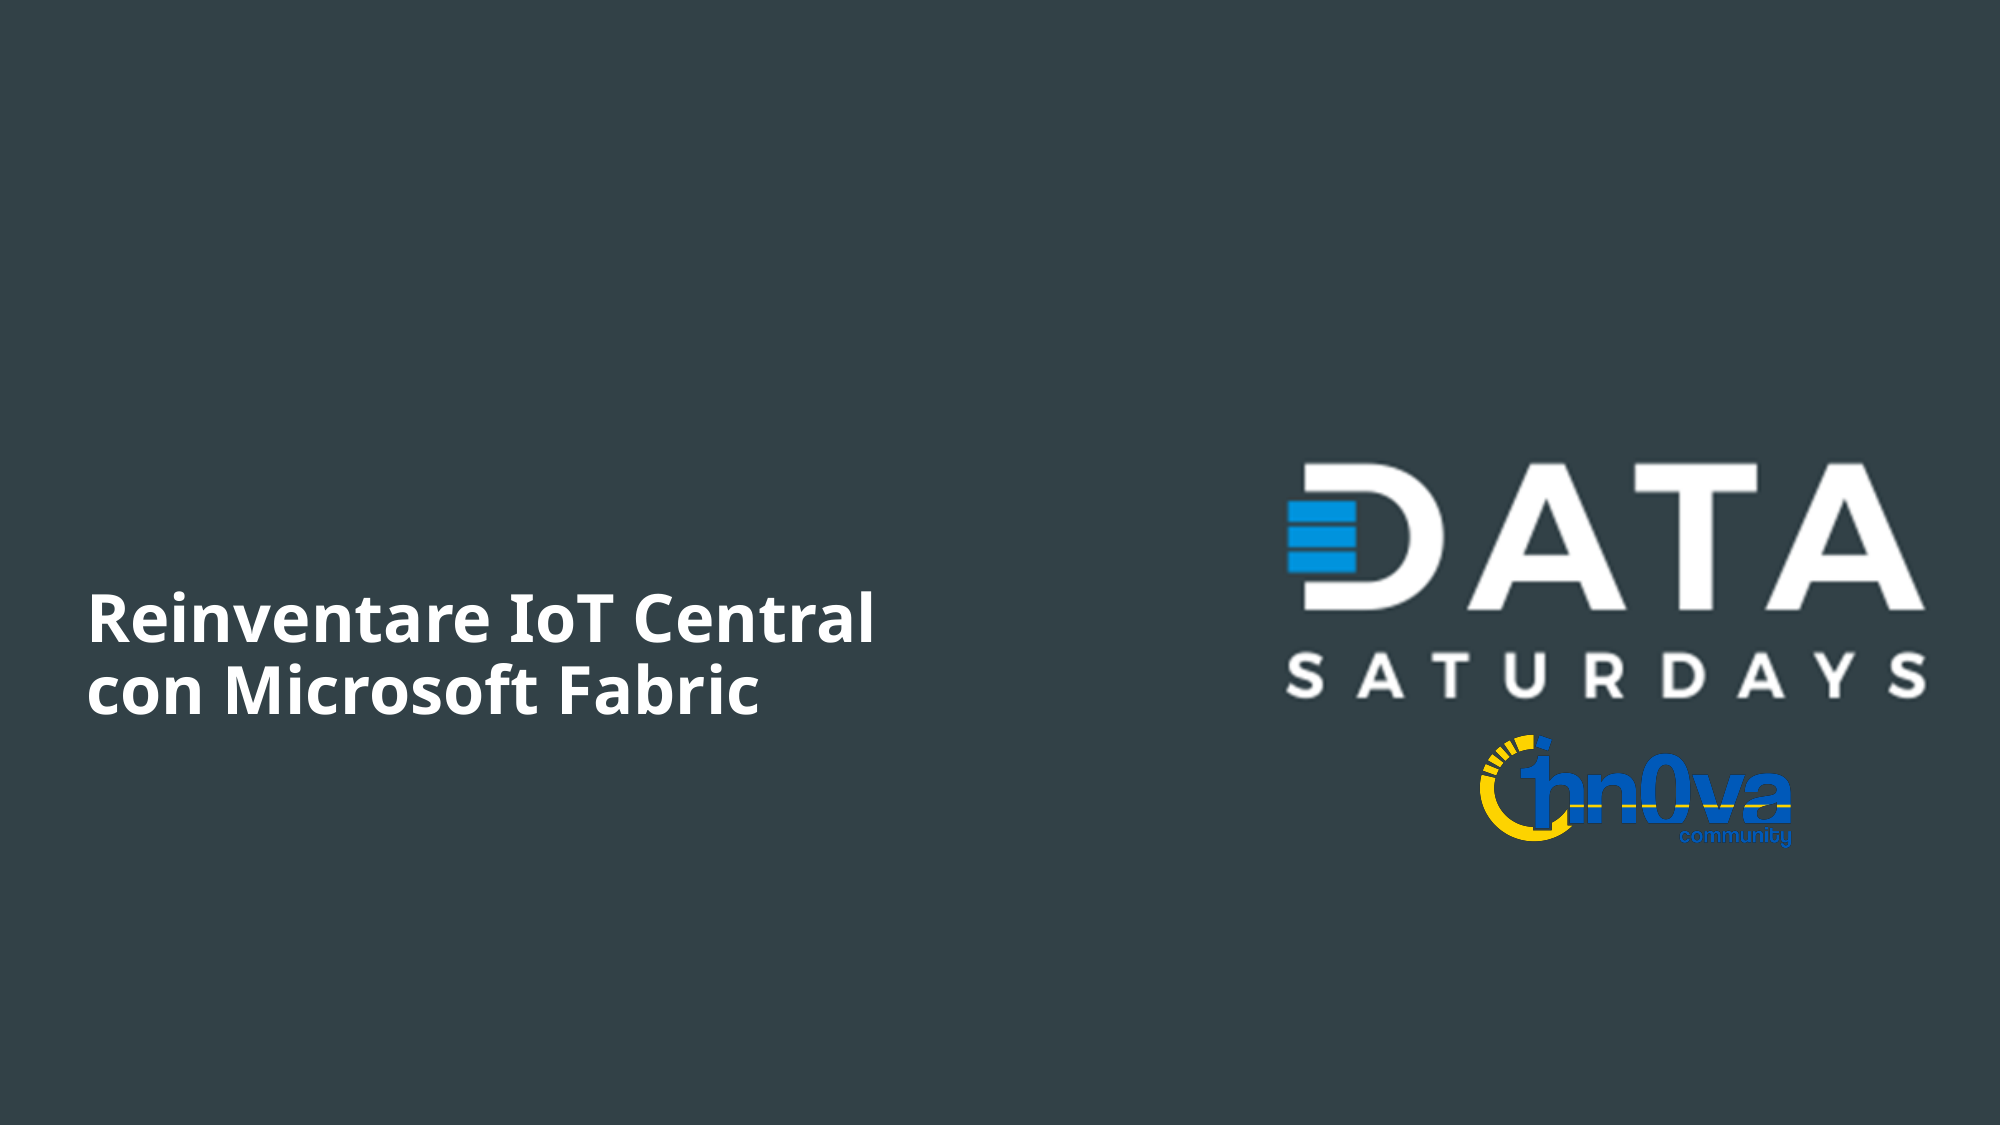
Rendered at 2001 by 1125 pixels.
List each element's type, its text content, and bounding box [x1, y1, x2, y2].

title Reinventare IoT Central con Microsoft Fabric [71, 459, 1246, 855]
picture [1247, 428, 1965, 851]
